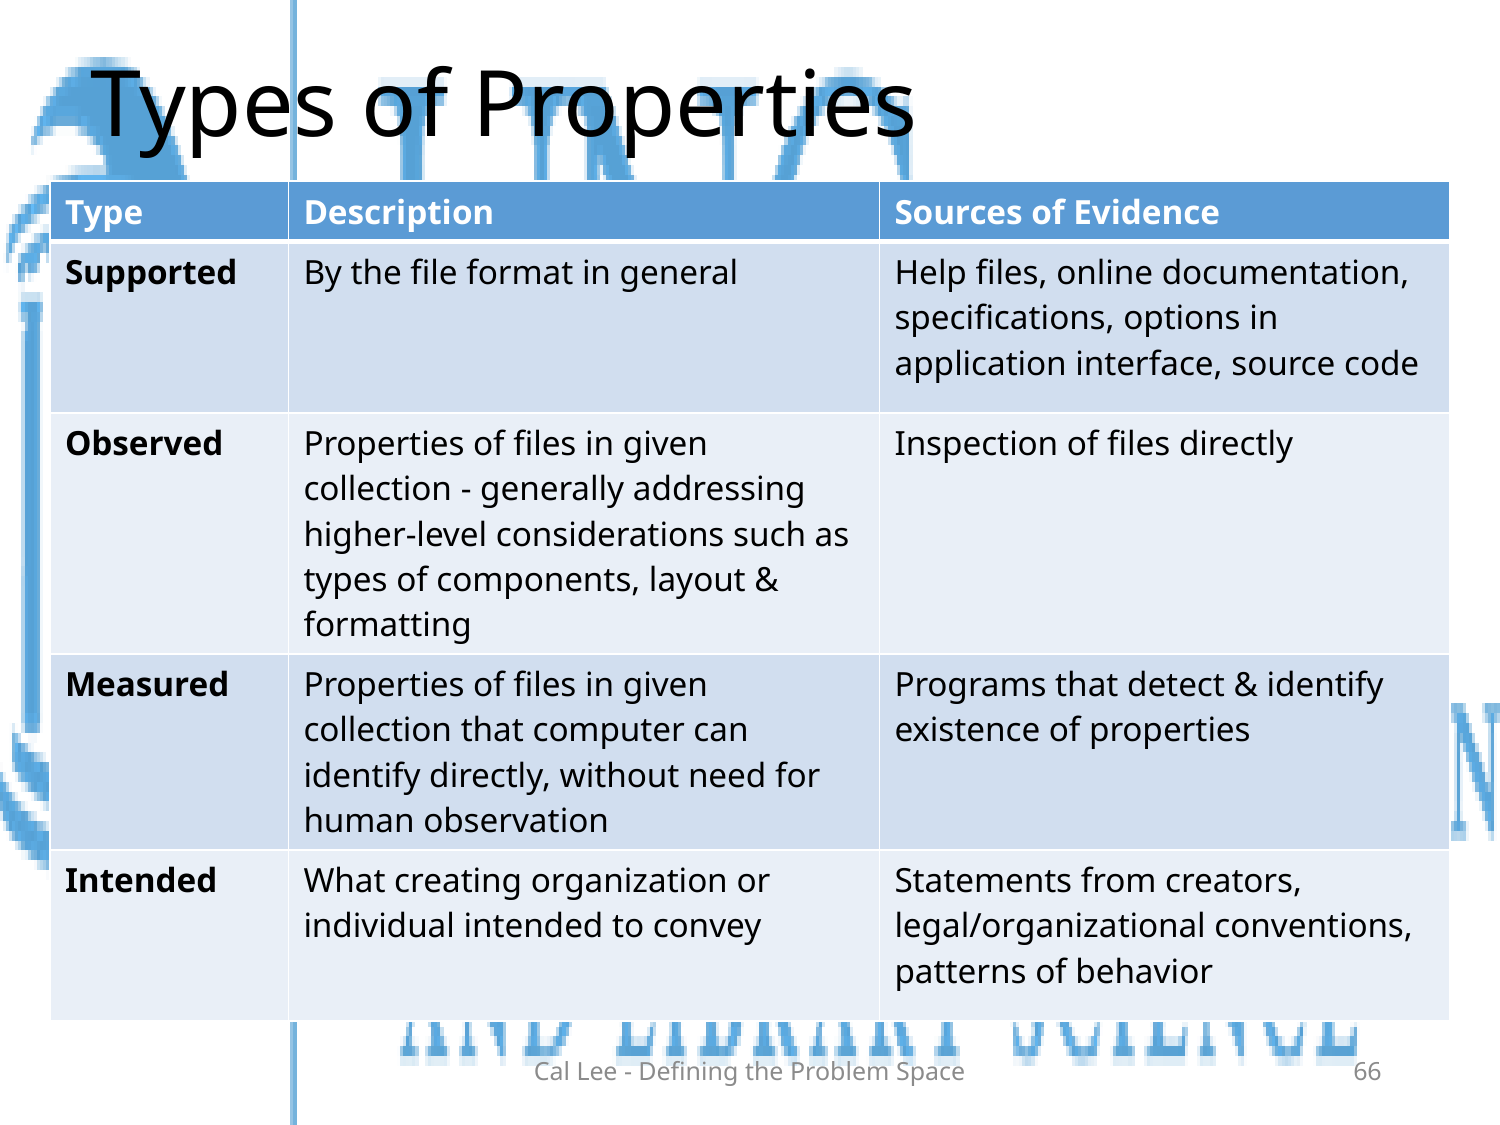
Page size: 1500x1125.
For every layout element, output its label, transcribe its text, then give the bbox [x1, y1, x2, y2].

footer Cal Lee - Defining the Problem Space [496, 1042, 1004, 1103]
table_header Sources of Evidence [880, 182, 1449, 239]
table_cell Intended [51, 851, 288, 1020]
table_cell Observed [51, 414, 288, 653]
table_cell Help files, online documentation, specifications, options in application interface, source code [880, 244, 1449, 412]
table_cell What creating organization or individual intended to convey [289, 851, 879, 1020]
table_cell By the file format in general [289, 244, 879, 412]
table_cell Inspection of files directly [880, 414, 1449, 653]
table_header Description [289, 182, 879, 239]
table_cell Statements from creators, legal/organizational conventions, patterns of behavior [880, 851, 1449, 1020]
table_cell Measured [51, 655, 288, 849]
table_header Type [51, 182, 288, 239]
table_cell Supported [51, 244, 288, 412]
picture [0, 0, 1500, 1125]
table_cell Properties of files in given collection that computer can identify directly, without need for human observation [289, 655, 879, 849]
table_cell Programs that detect & identify existence of properties [880, 655, 1449, 849]
slide_number 66 [1059, 1042, 1397, 1103]
title Types of Properties [75, 12, 1425, 180]
table_cell Properties of files in given collection - generally addressing higher-level considerations such as types of components, layout & formatting [289, 414, 879, 653]
